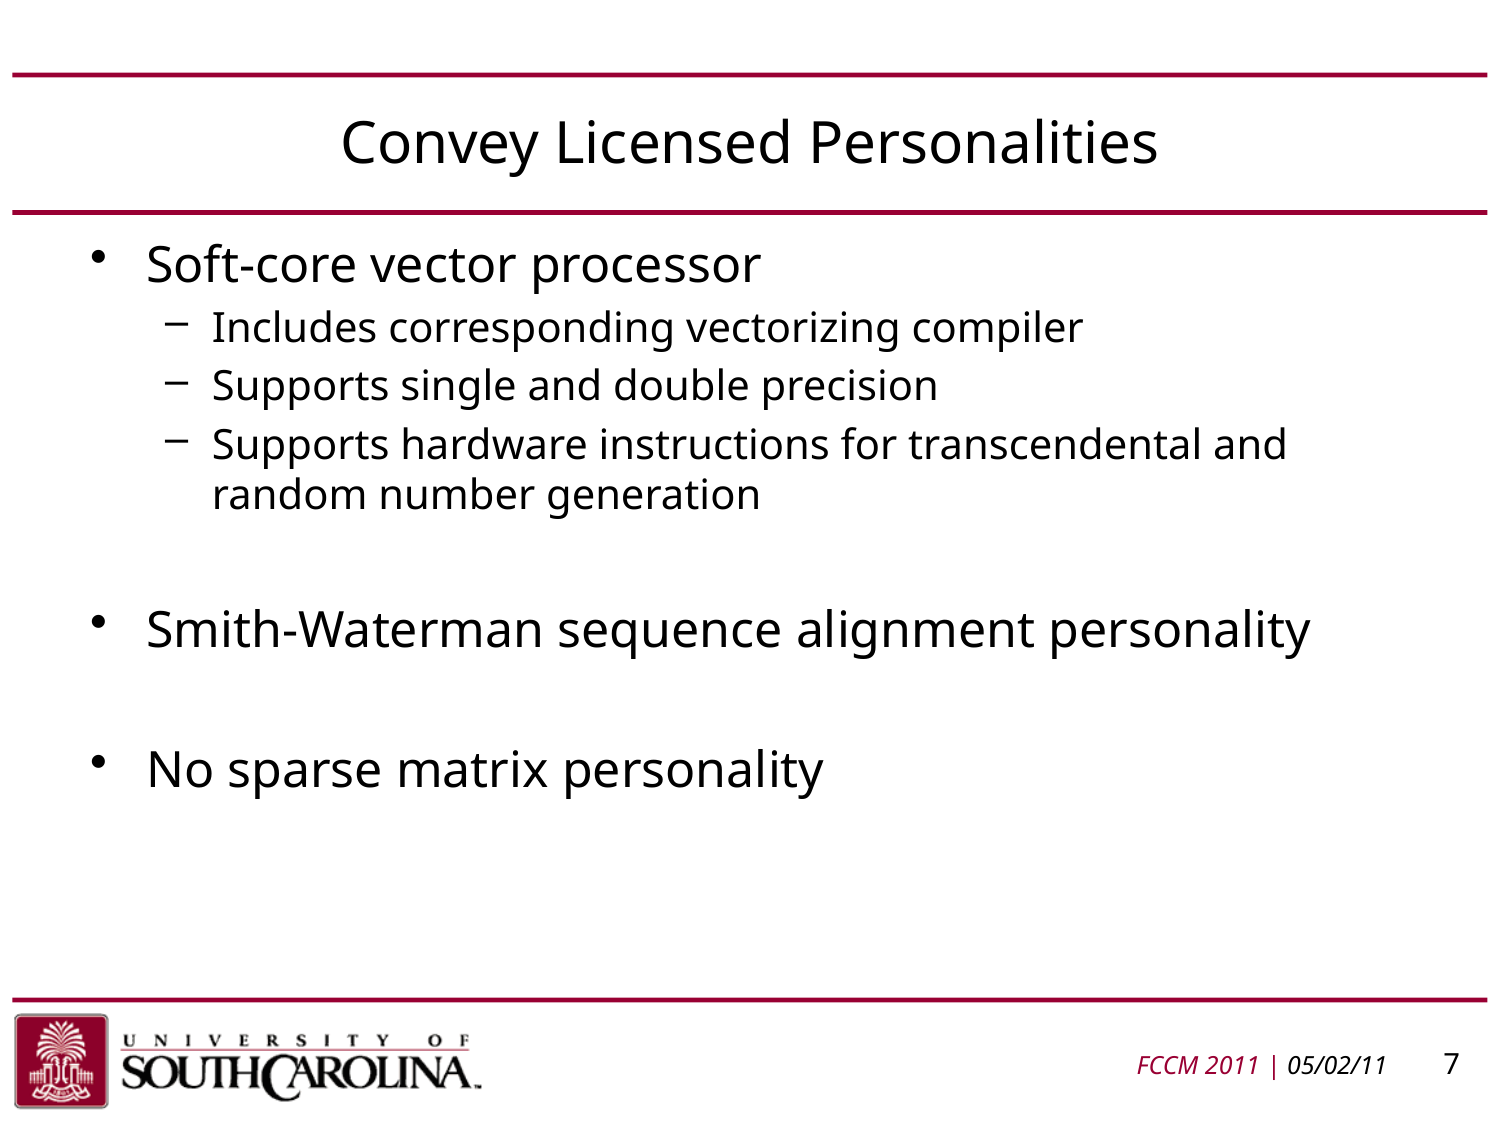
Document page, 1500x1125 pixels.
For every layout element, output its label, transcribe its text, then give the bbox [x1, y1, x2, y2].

picture [12, 1012, 488, 1112]
list Soft-core vector processor Includes corresponding vectorizing compiler Supports single and double precision Supports hardware instructions for transcendental and random number generation Smith-Waterman sequence alignment personality No sparse matrix personality [74, 224, 1426, 988]
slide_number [462, 1037, 1476, 1088]
title Convey Licensed Personalities [74, 74, 1426, 206]
